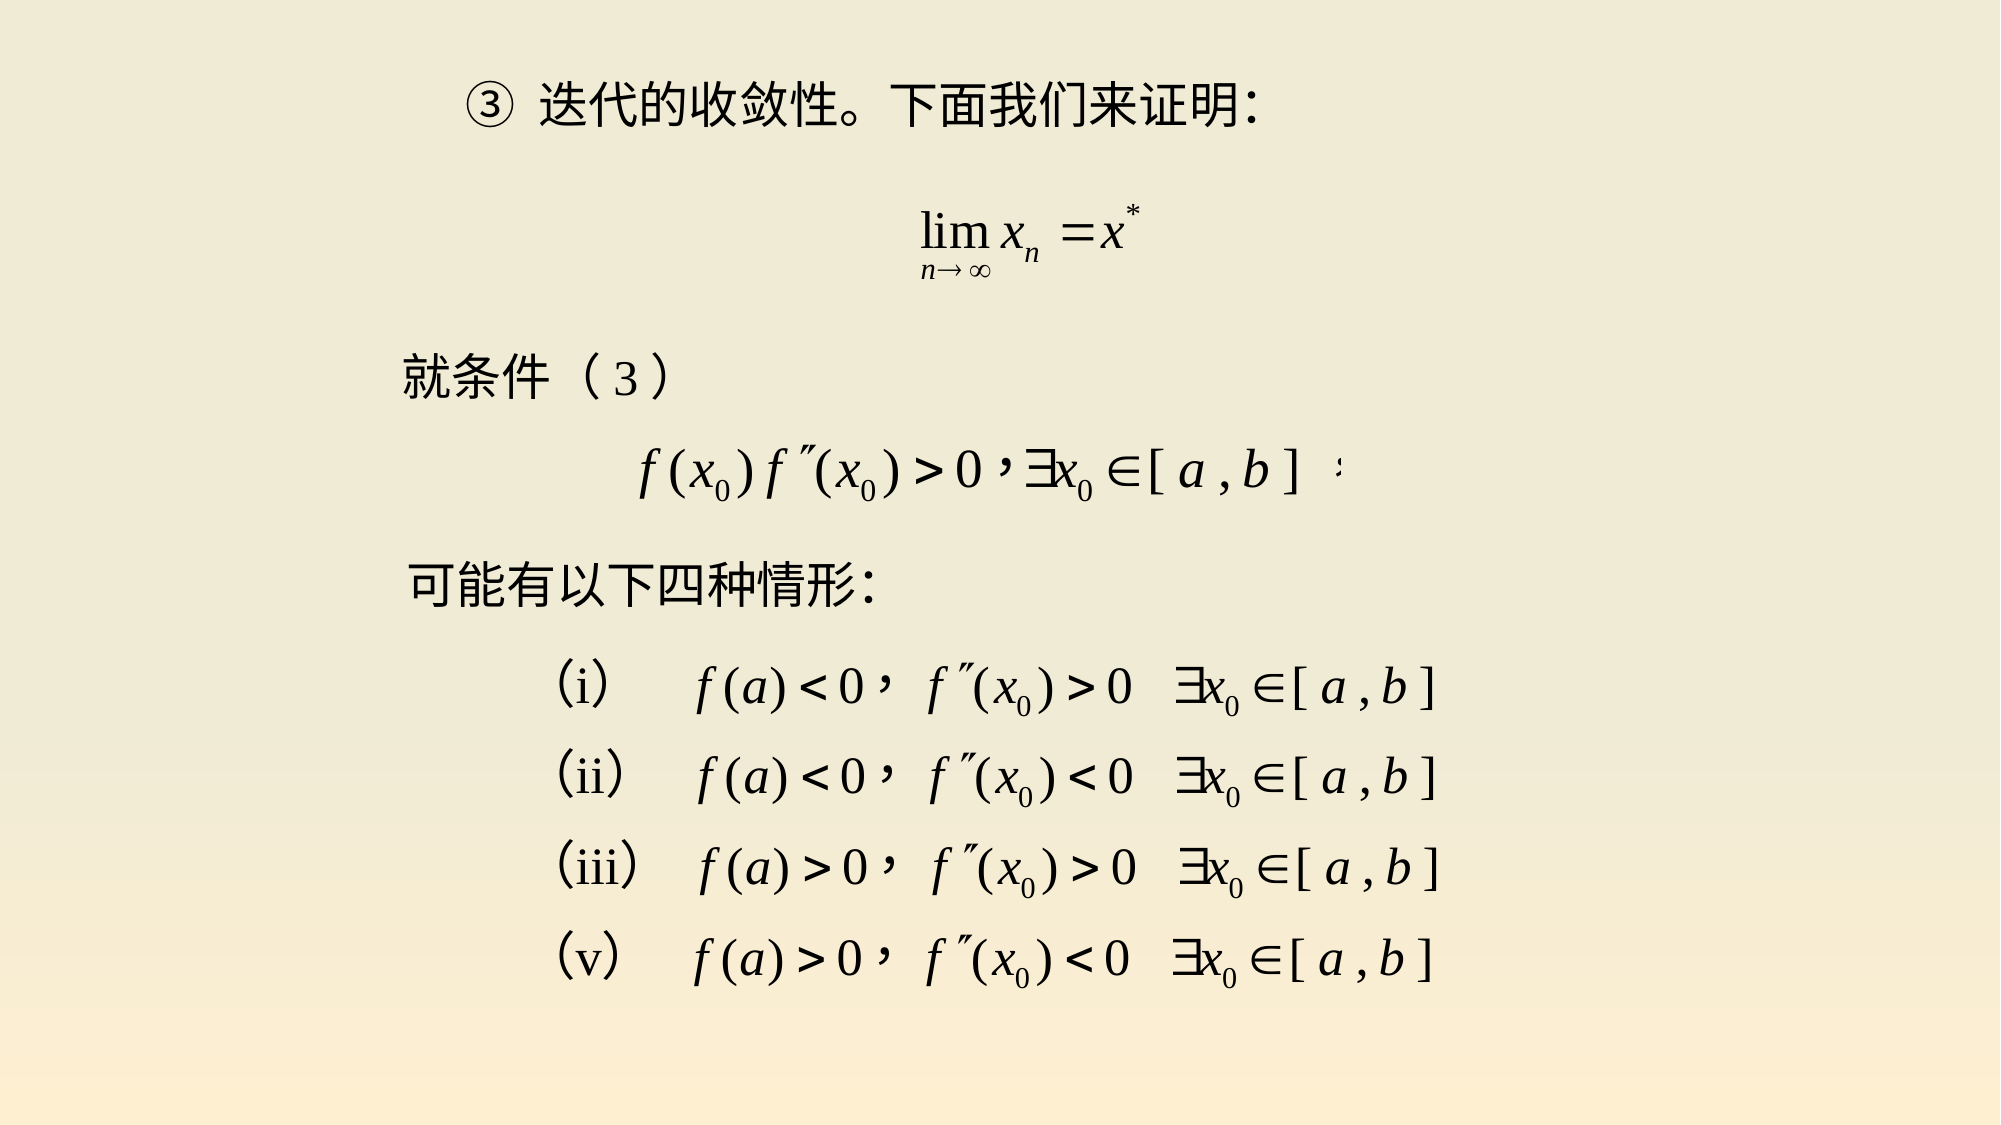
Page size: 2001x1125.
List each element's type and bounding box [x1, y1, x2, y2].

text_box [389, 337, 1450, 1002]
text_box [445, 66, 1310, 293]
